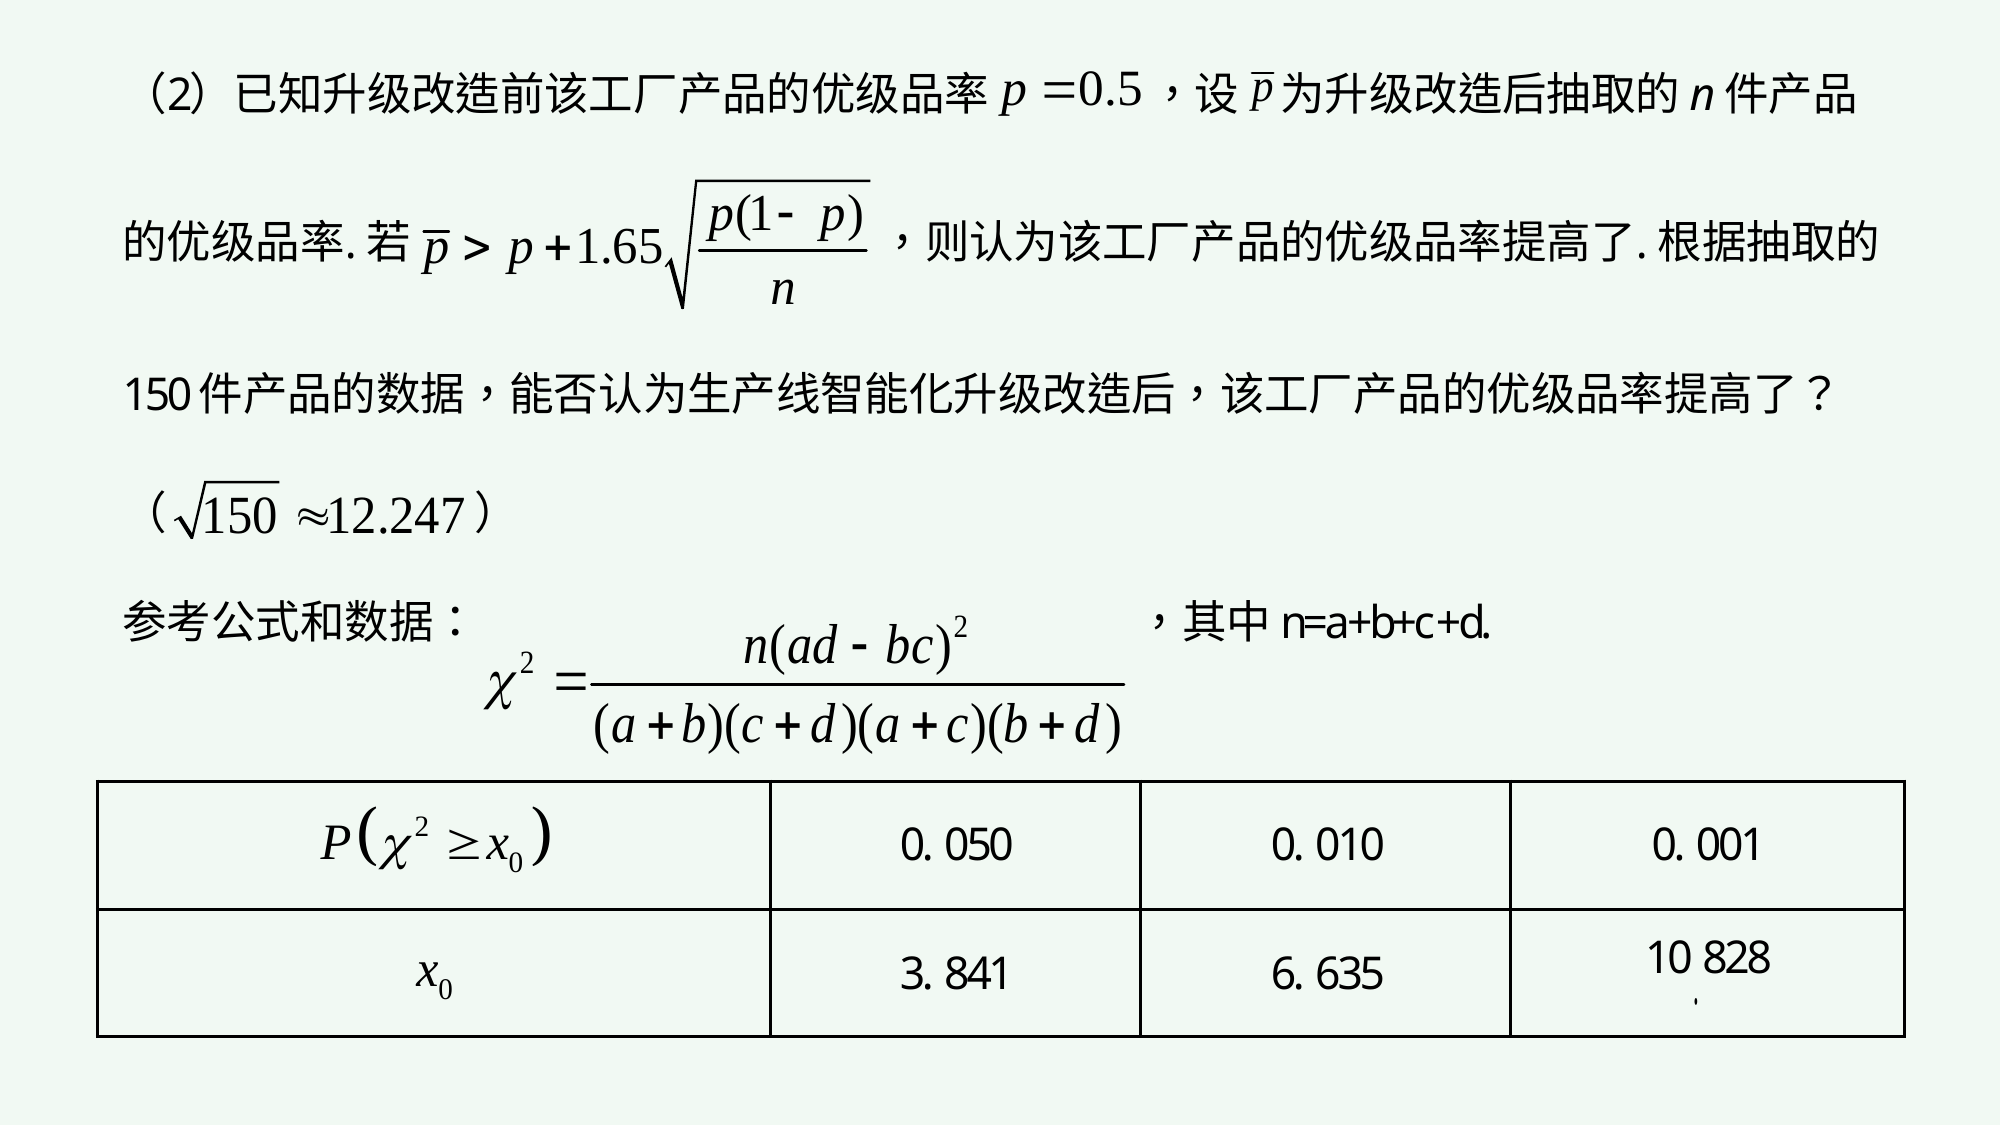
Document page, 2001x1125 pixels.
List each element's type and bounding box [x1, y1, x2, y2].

text_box [95, 42, 1908, 1105]
